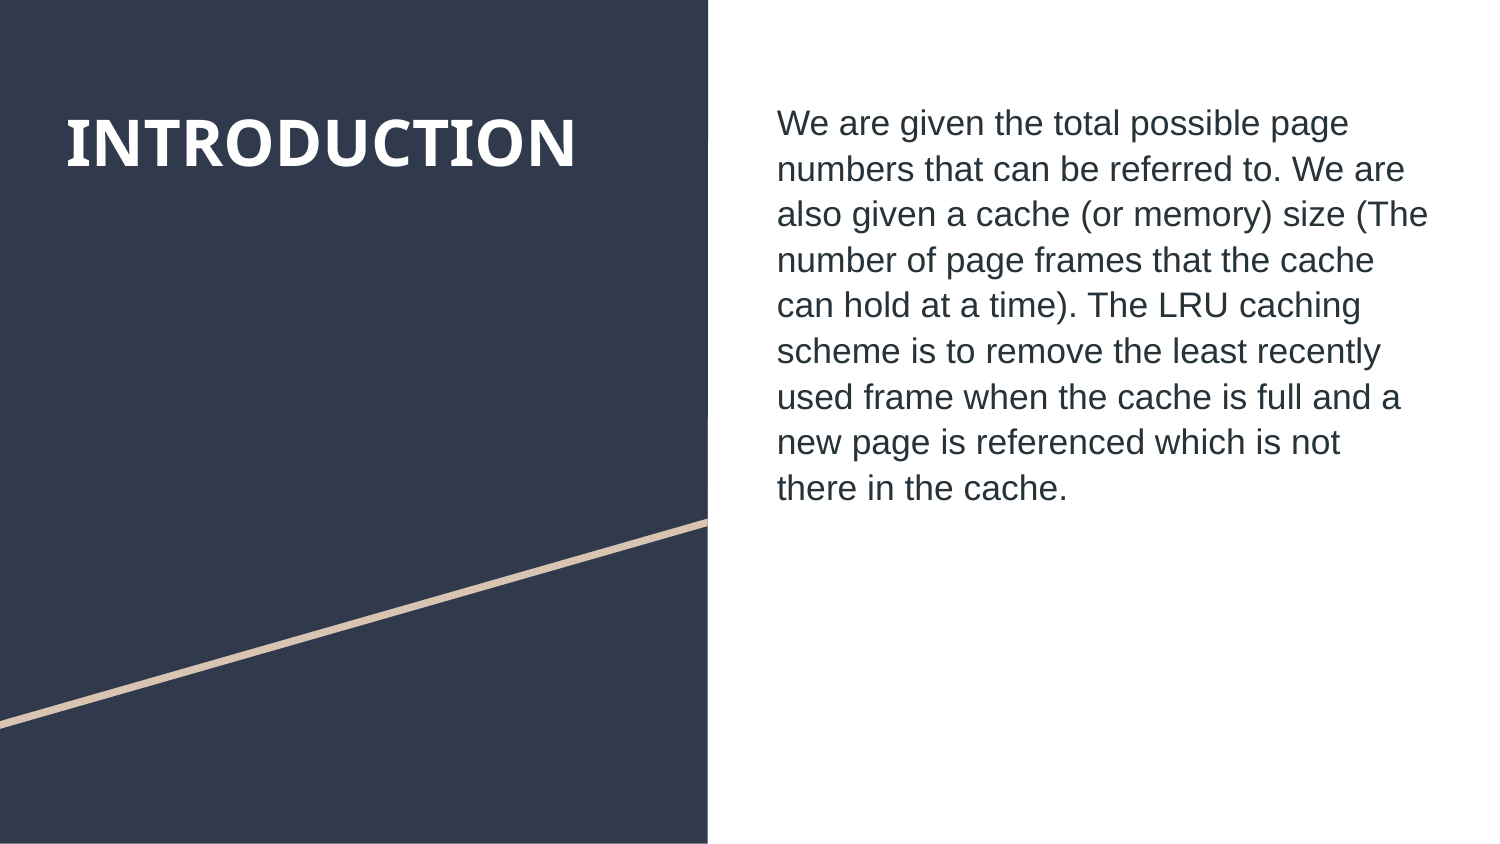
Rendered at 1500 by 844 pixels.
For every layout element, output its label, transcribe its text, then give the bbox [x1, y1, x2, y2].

list We are given the total possible page numbers that can be referred to. We are also given a cache (or memory) size (The number of page frames that the cache can hold at a time). The LRU caching scheme is to remove the least recently used frame when the cache is full and a new page is referenced which is not there in the cache. [761, 82, 1446, 755]
title INTRODUCTION [51, 82, 660, 494]
